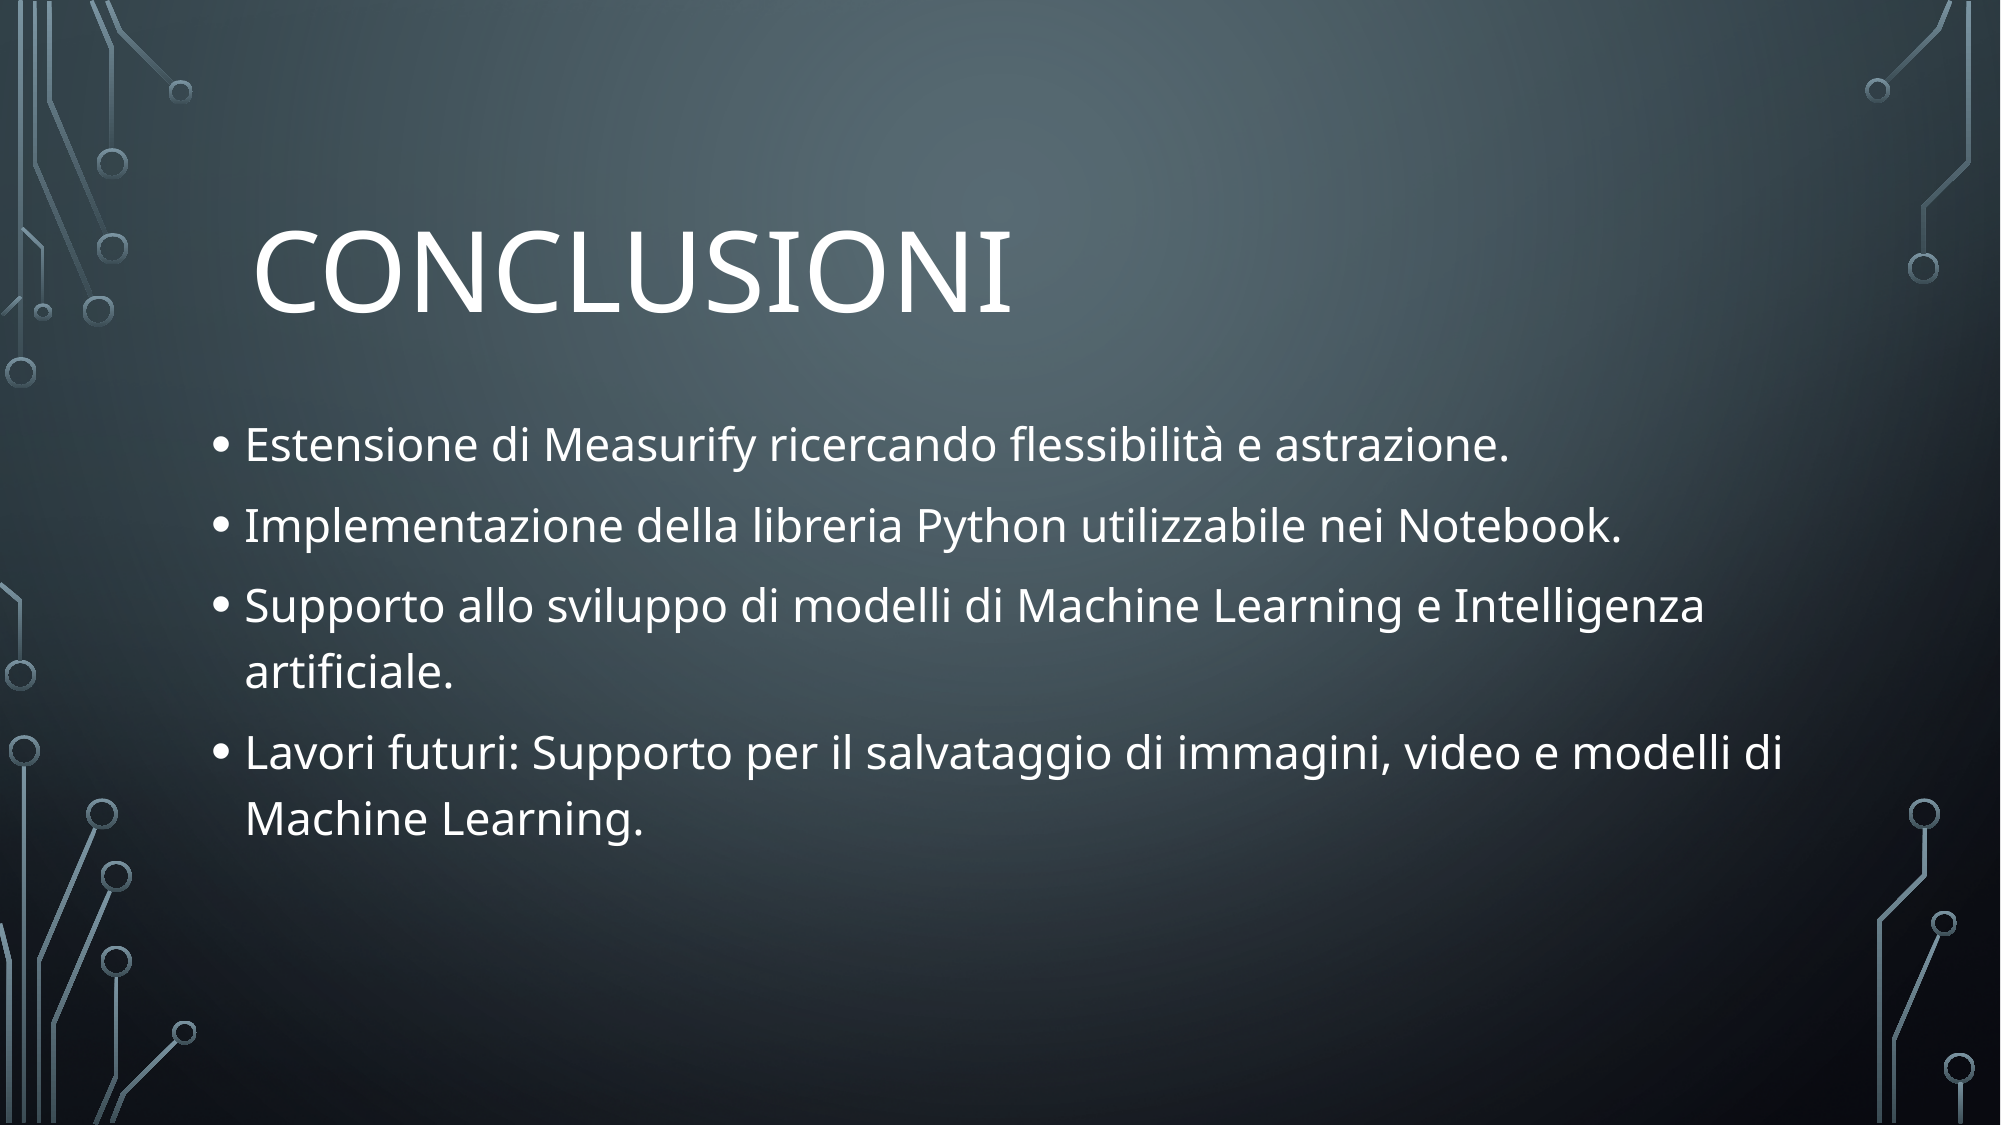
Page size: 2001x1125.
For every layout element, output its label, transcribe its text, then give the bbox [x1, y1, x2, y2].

list Estensione di Measurify ricercando flessibilità e astrazione. Implementazione della libreria Python utilizzabile nei Notebook. Supporto allo sviluppo di modelli di Machine Learning e Intelligenza artificiale. Lavori futuri: Supporto per il salvataggio di immagini, video e modelli di Machine Learning. [195, 397, 1861, 855]
title Conclusioni [235, 154, 1861, 397]
